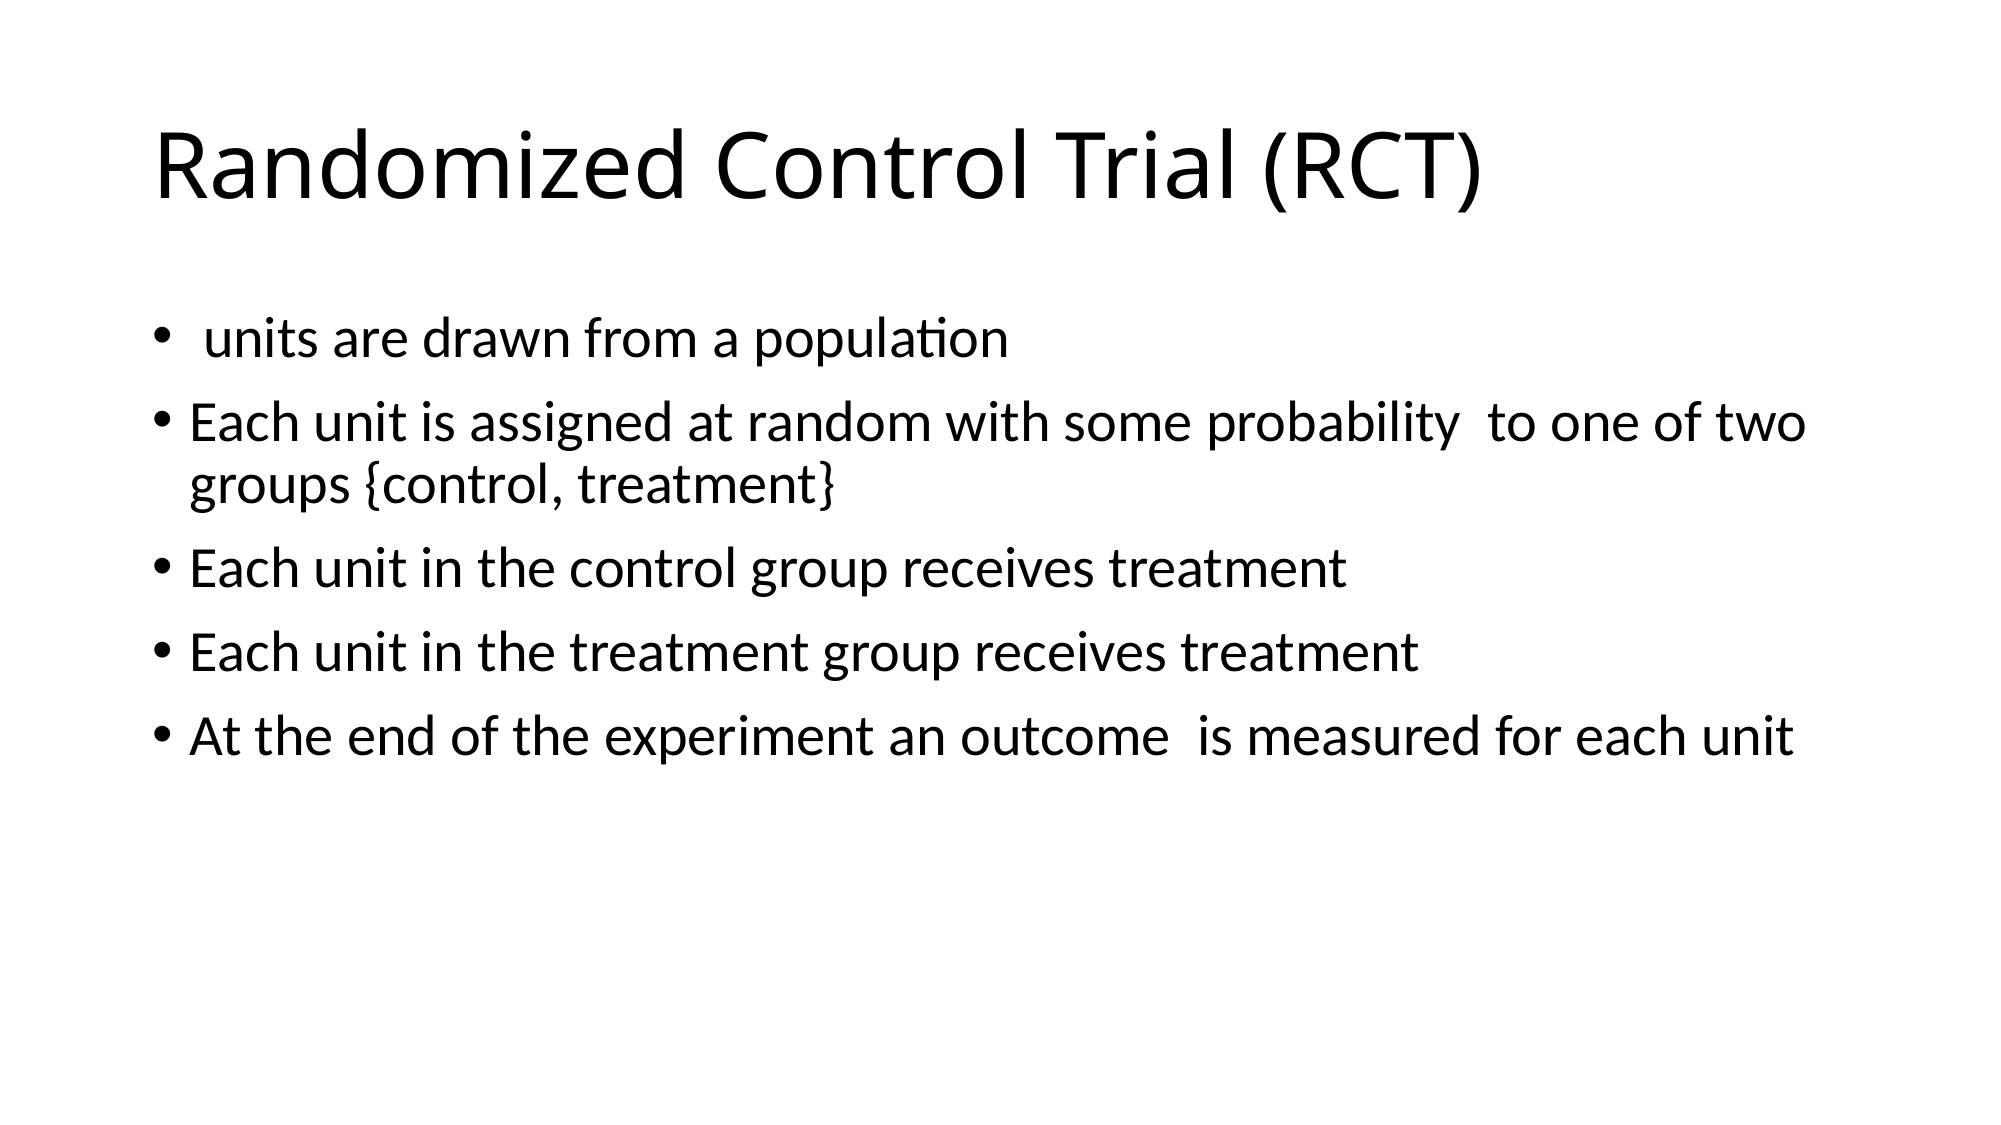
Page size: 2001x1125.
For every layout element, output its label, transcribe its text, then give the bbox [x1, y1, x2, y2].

title Randomized Control Trial (RCT) [137, 59, 1863, 278]
